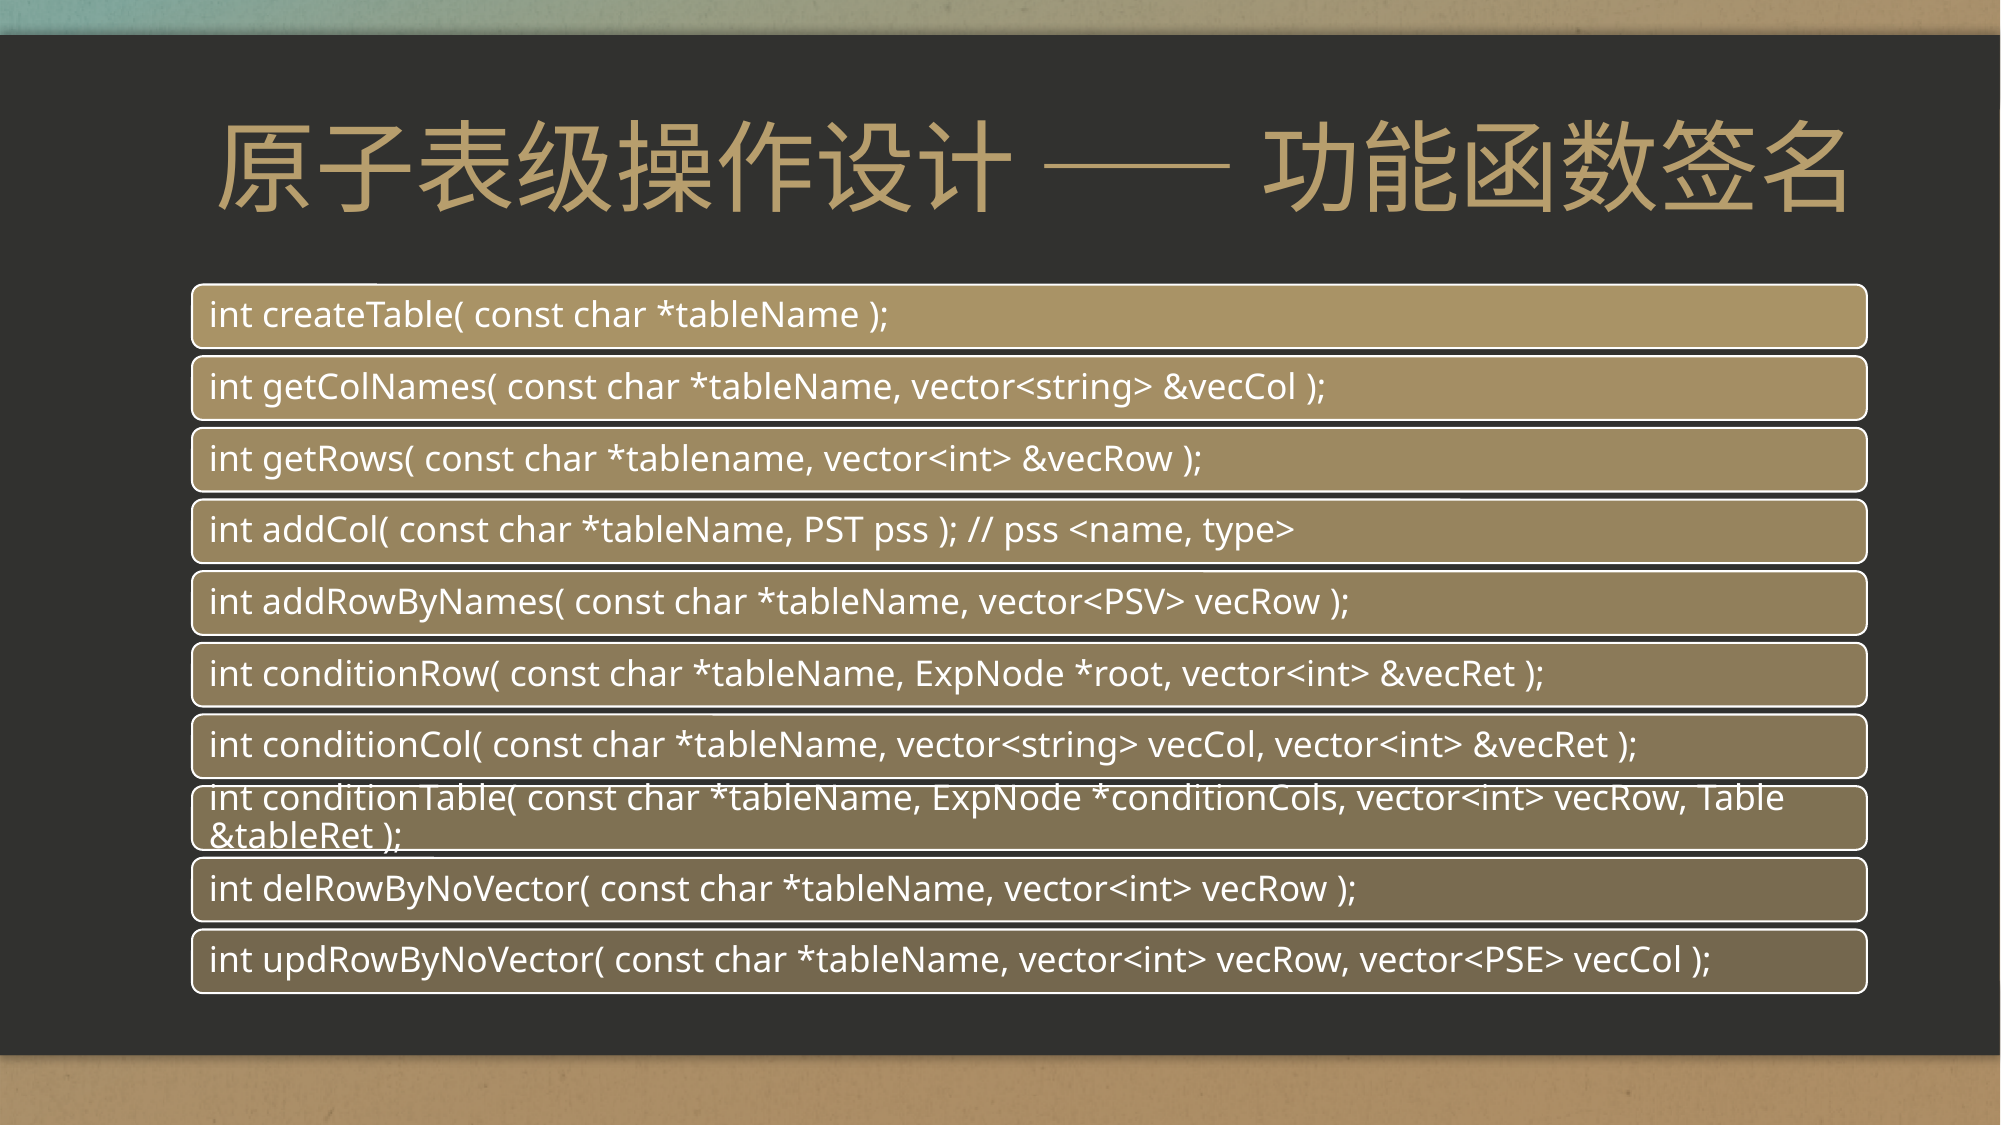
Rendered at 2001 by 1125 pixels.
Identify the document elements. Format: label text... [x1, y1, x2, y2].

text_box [192, 223, 1867, 1054]
picture [0, 0, 2001, 1125]
text_box 原子表级操作设计 —— 功能函数签名 [200, 102, 1925, 234]
